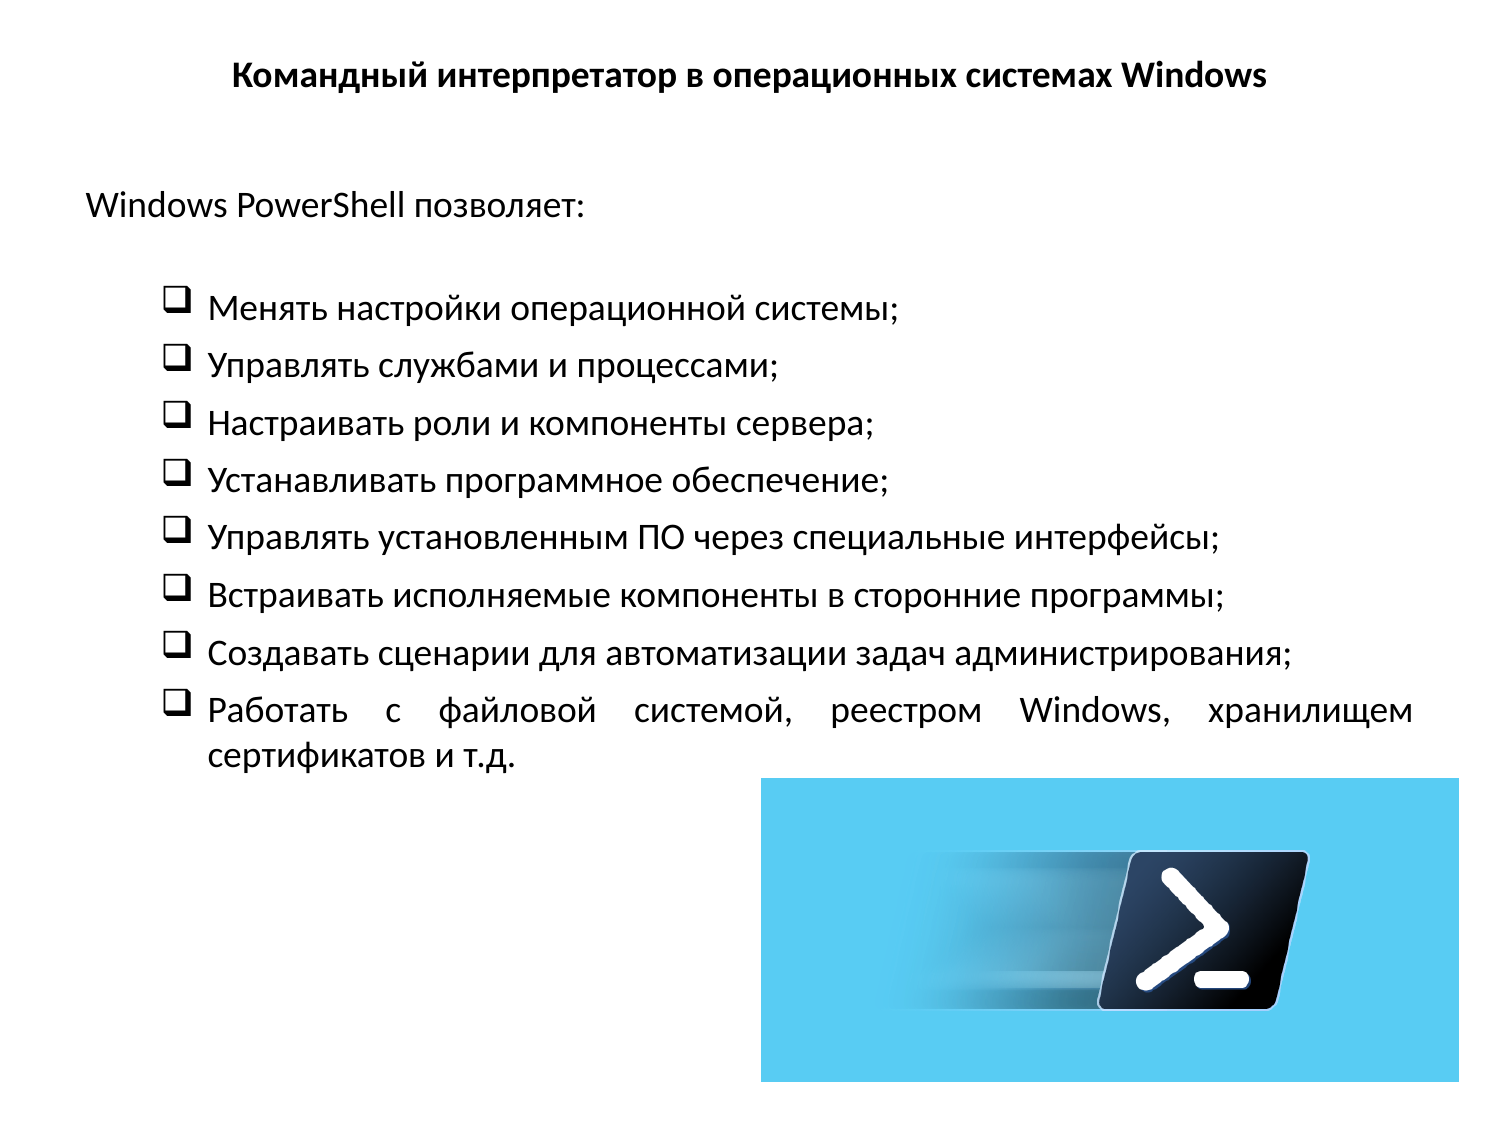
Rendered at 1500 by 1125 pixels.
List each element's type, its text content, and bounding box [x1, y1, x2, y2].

picture [761, 777, 1459, 1083]
text_box Windows PowerShell позволяет: Менять настройки операционной системы; Управлять службами и процессами; Настраивать роли и компоненты сервера; Устанавливать программное обеспечение; Управлять установленным ПО через специальные интерфейсы; Встраивать исполняемые компоненты в сторонние программы; Создавать сценарии для автоматизации задач администрирования; Работать с файловой системой, реестром Windows, хранилищем сертификатов и т.д. [70, 172, 1430, 783]
text_box Командный интерпретатор в операционных системах Windows [41, 42, 1459, 103]
